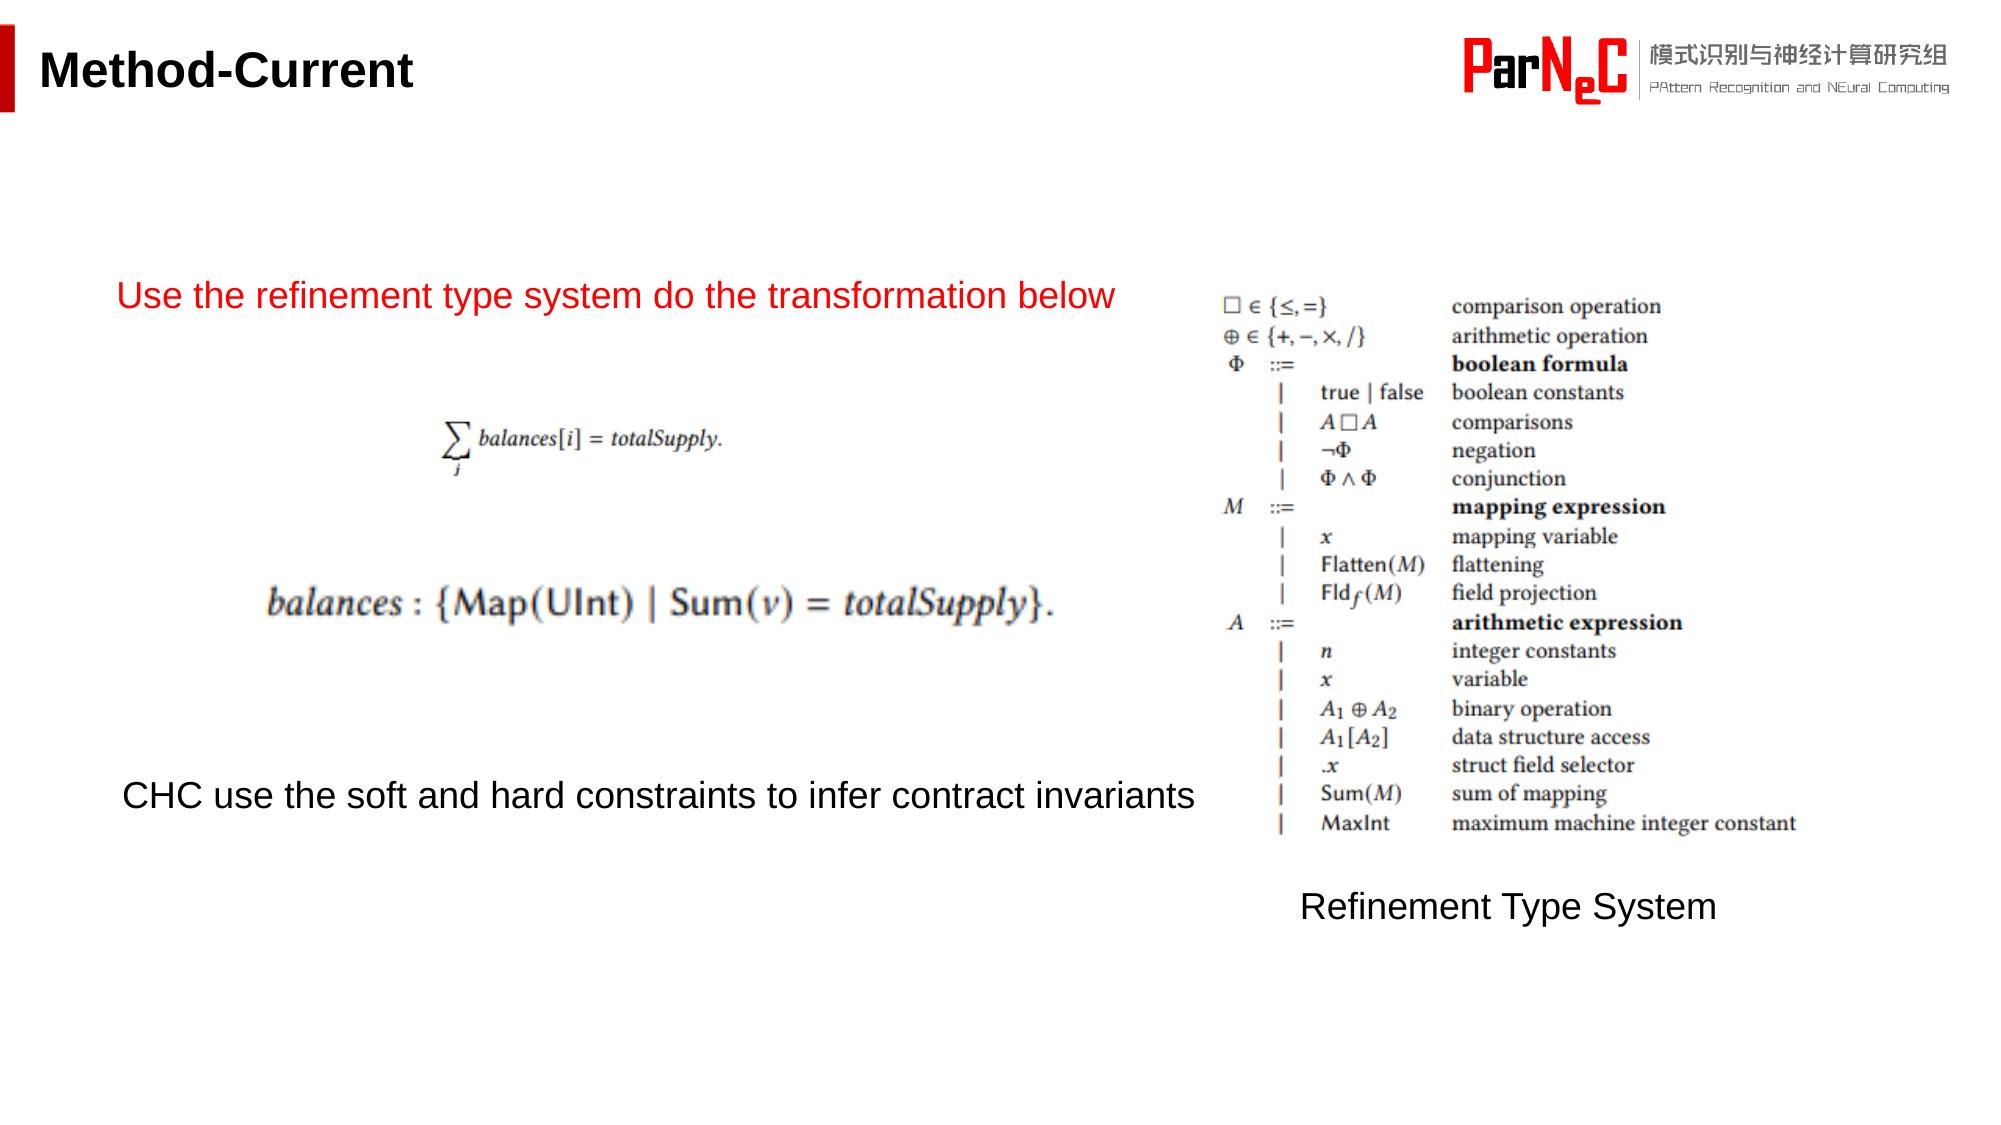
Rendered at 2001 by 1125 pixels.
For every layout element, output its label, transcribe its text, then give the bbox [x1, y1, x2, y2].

picture [385, 403, 764, 484]
picture [213, 572, 1065, 638]
text_box CHC use the soft and hard constraints to infer contract invariants [107, 763, 1200, 824]
picture [1454, 31, 1954, 109]
text_box Method-Current [24, 29, 773, 105]
picture [1200, 268, 1817, 857]
text_box Refinement Type System [1285, 874, 1733, 934]
text_box [0, 25, 16, 113]
text_box Use the refinement type system do the transformation below [101, 264, 1177, 324]
